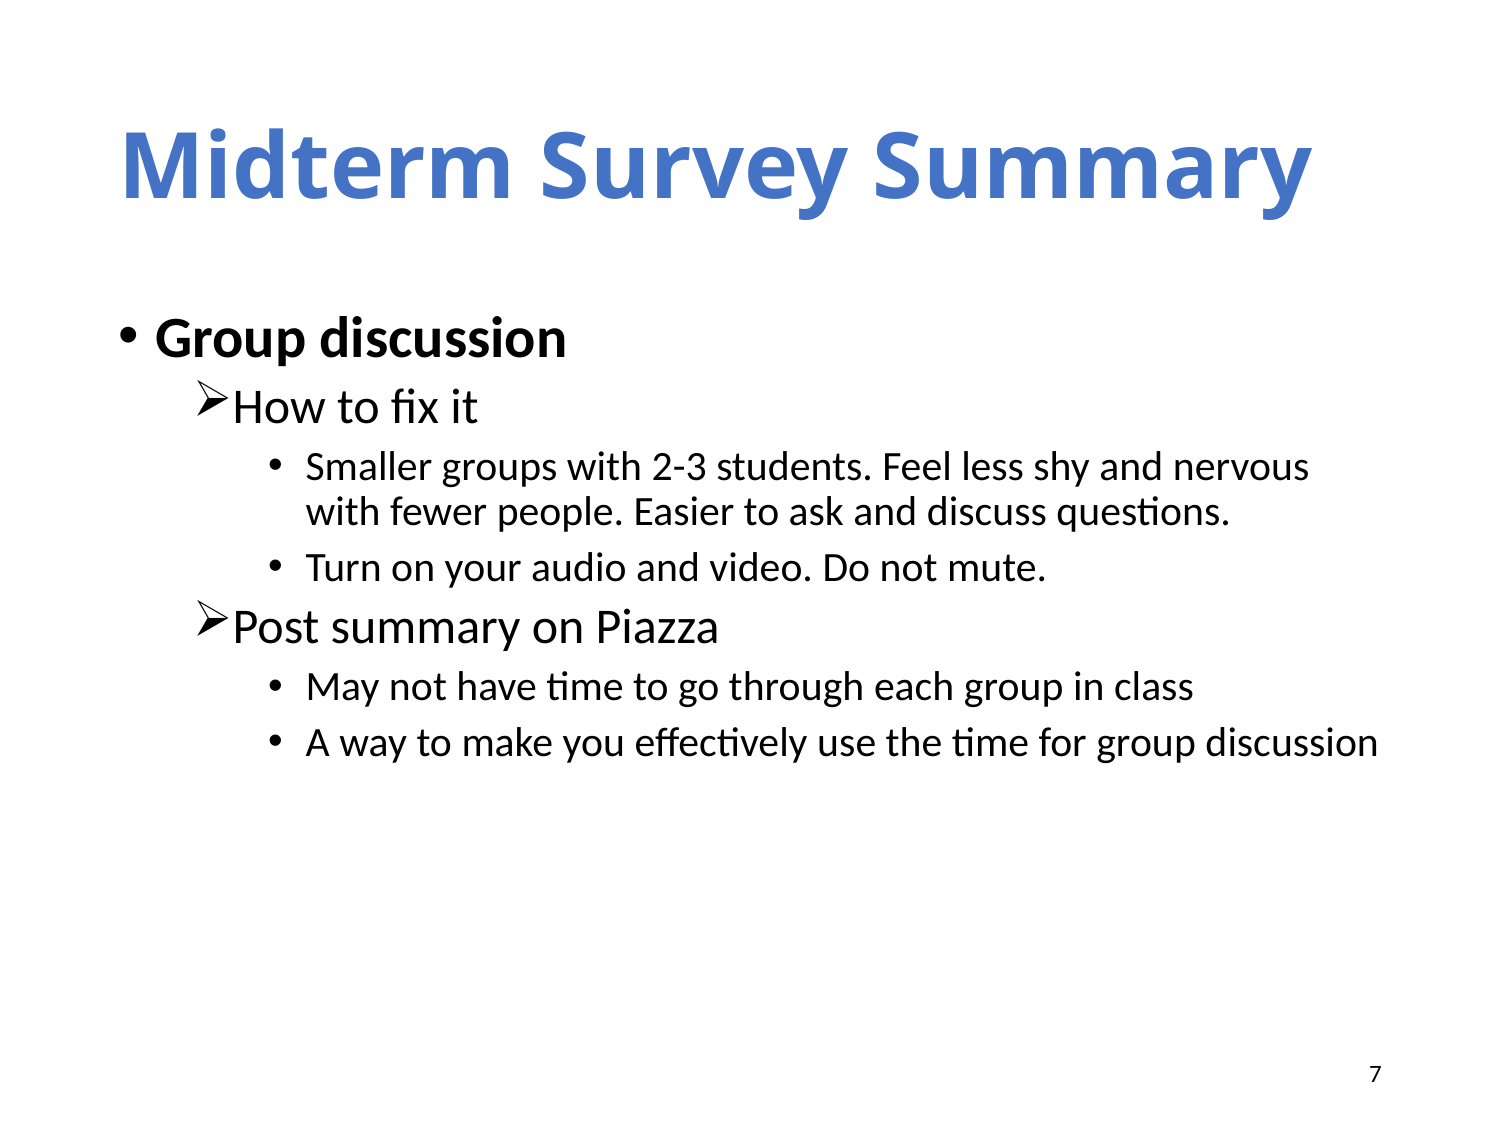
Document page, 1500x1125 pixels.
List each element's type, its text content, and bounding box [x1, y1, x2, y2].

list Group discussion How to fix it Smaller groups with 2-3 students. Feel less shy and nervous with fewer people. Easier to ask and discuss questions. Turn on your audio and video. Do not mute. Post summary on Piazza May not have time to go through each group in class A way to make you effectively use the time for group discussion [103, 299, 1397, 1014]
title Midterm Survey Summary [103, 59, 1397, 278]
slide_number 7 [1059, 1042, 1397, 1103]
